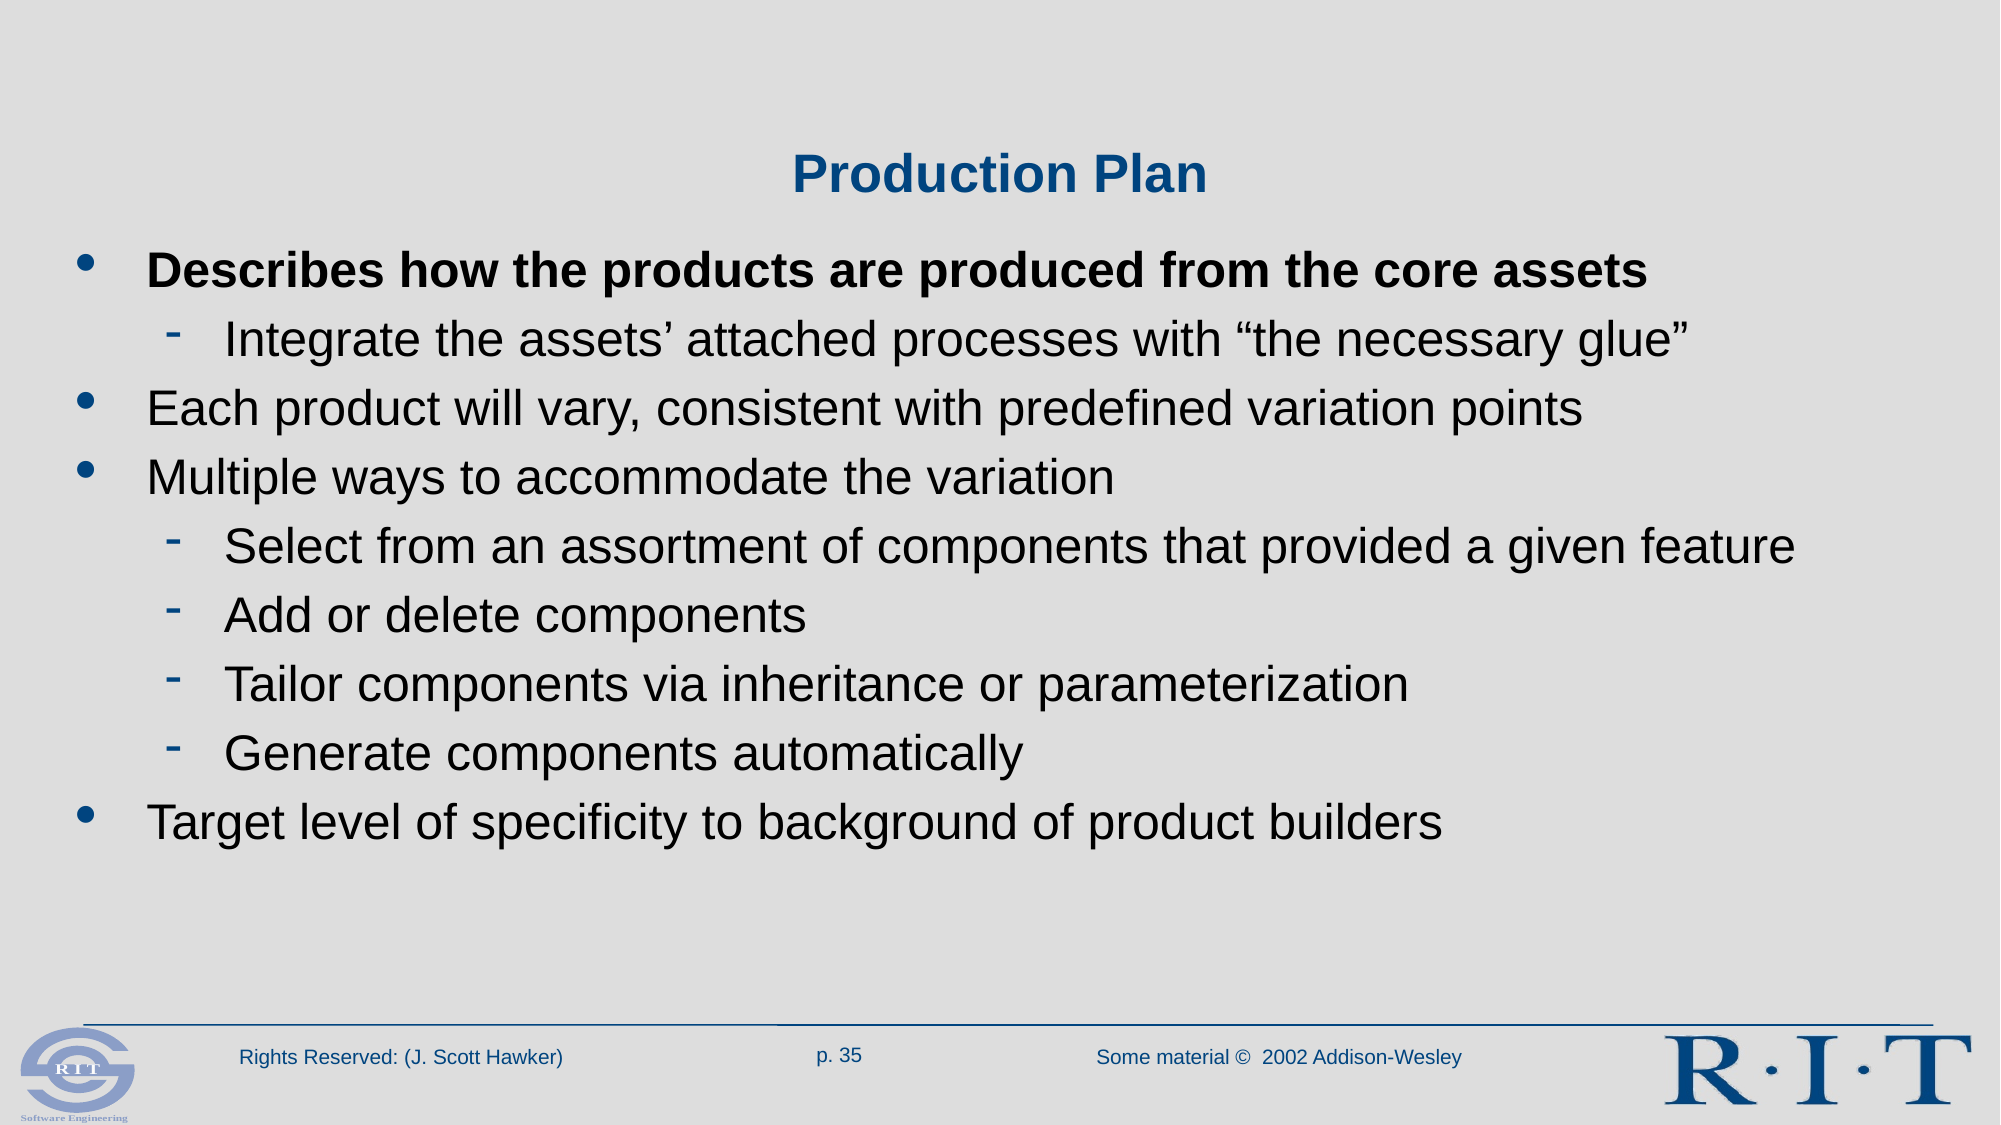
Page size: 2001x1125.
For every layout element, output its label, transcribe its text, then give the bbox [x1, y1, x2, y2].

list Describes how the products are produced from the core assets Integrate the assets’ attached processes with “the necessary glue” Each product will vary, consistent with predefined variation points Multiple ways to accommodate the variation Select from an assortment of components that provided a given feature Add or delete components Tailor components via inheritance or parameterization Generate components automatically Target level of specificity to background of product builders [63, 236, 1906, 914]
title Production Plan [781, 134, 1220, 209]
picture [1664, 1035, 1972, 1105]
